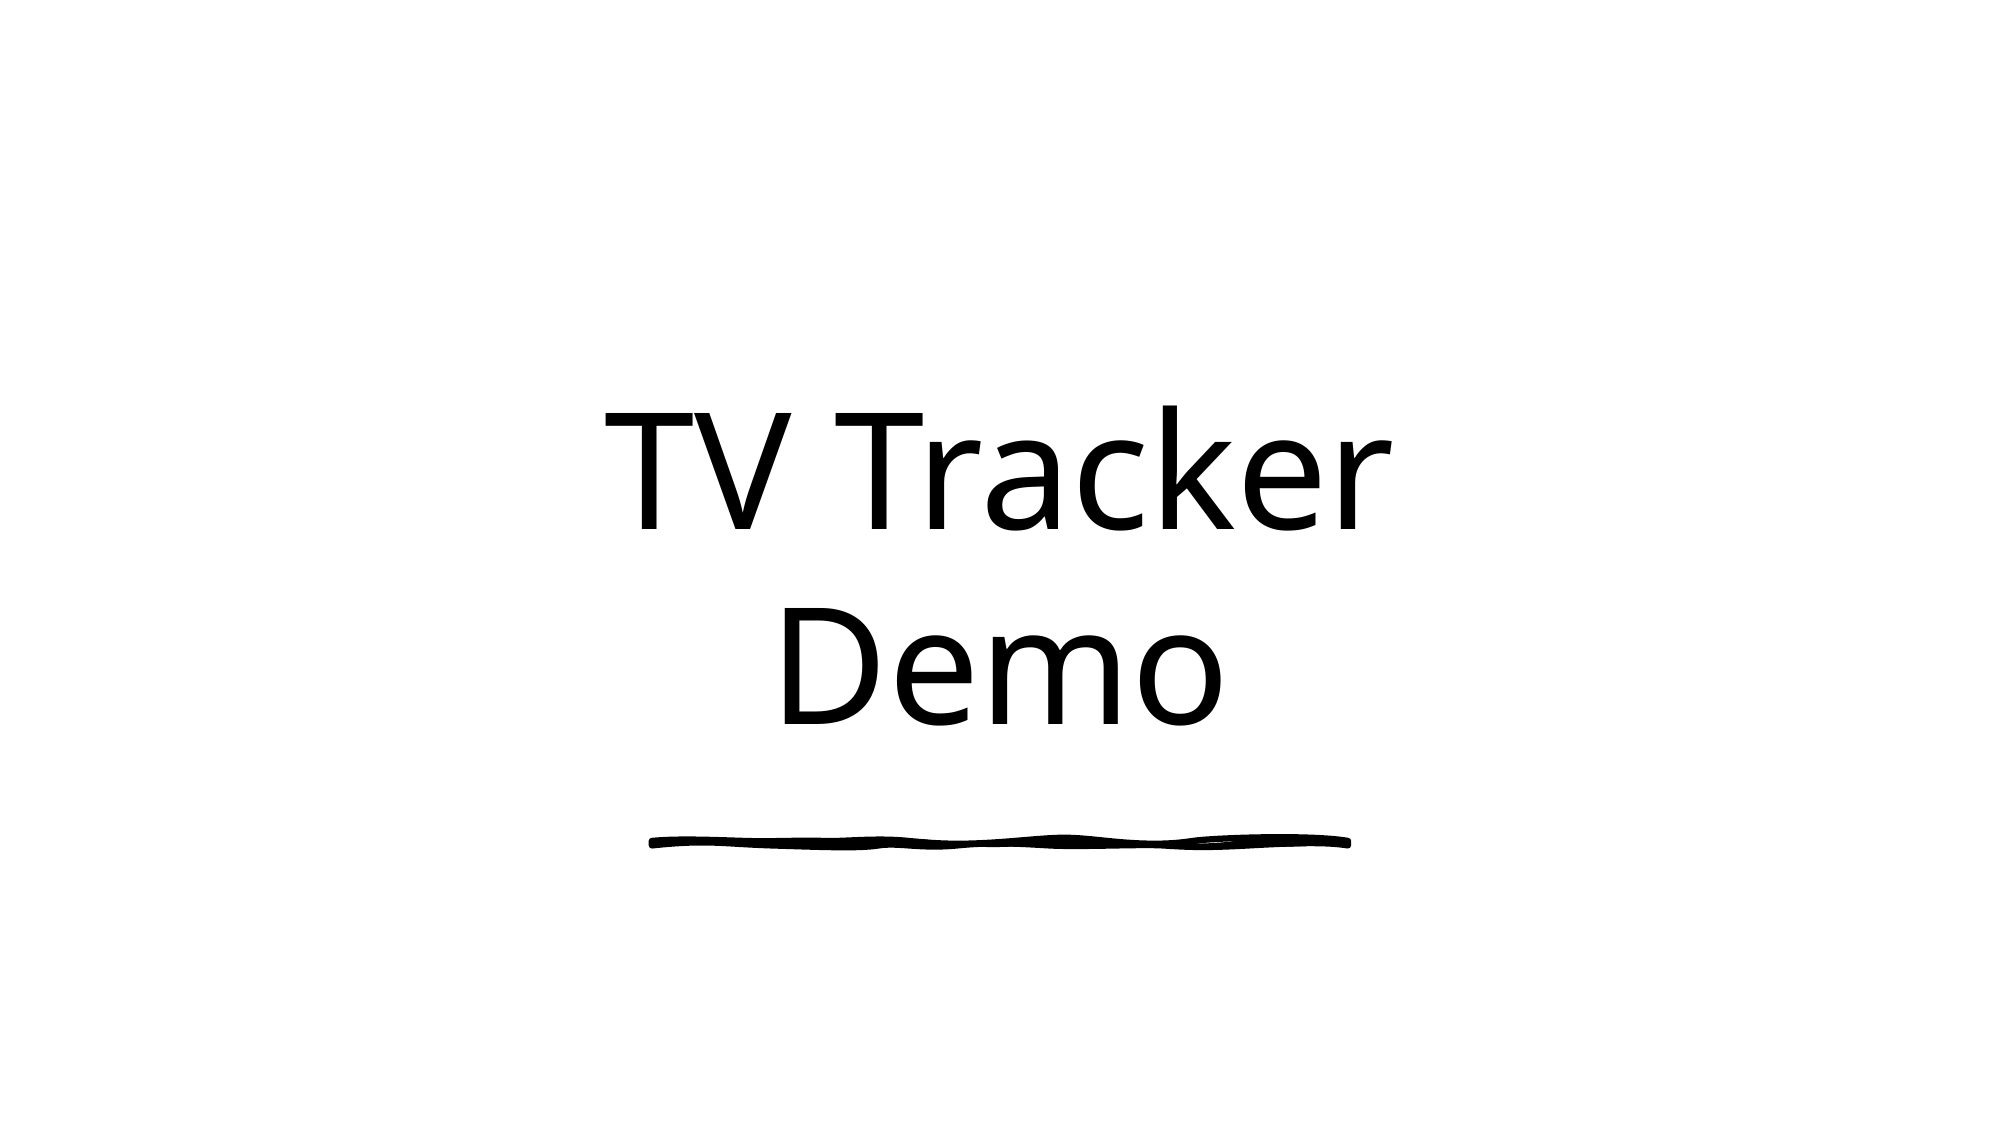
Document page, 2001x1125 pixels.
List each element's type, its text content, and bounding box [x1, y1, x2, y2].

title TV Tracker Demo [361, 283, 1638, 840]
